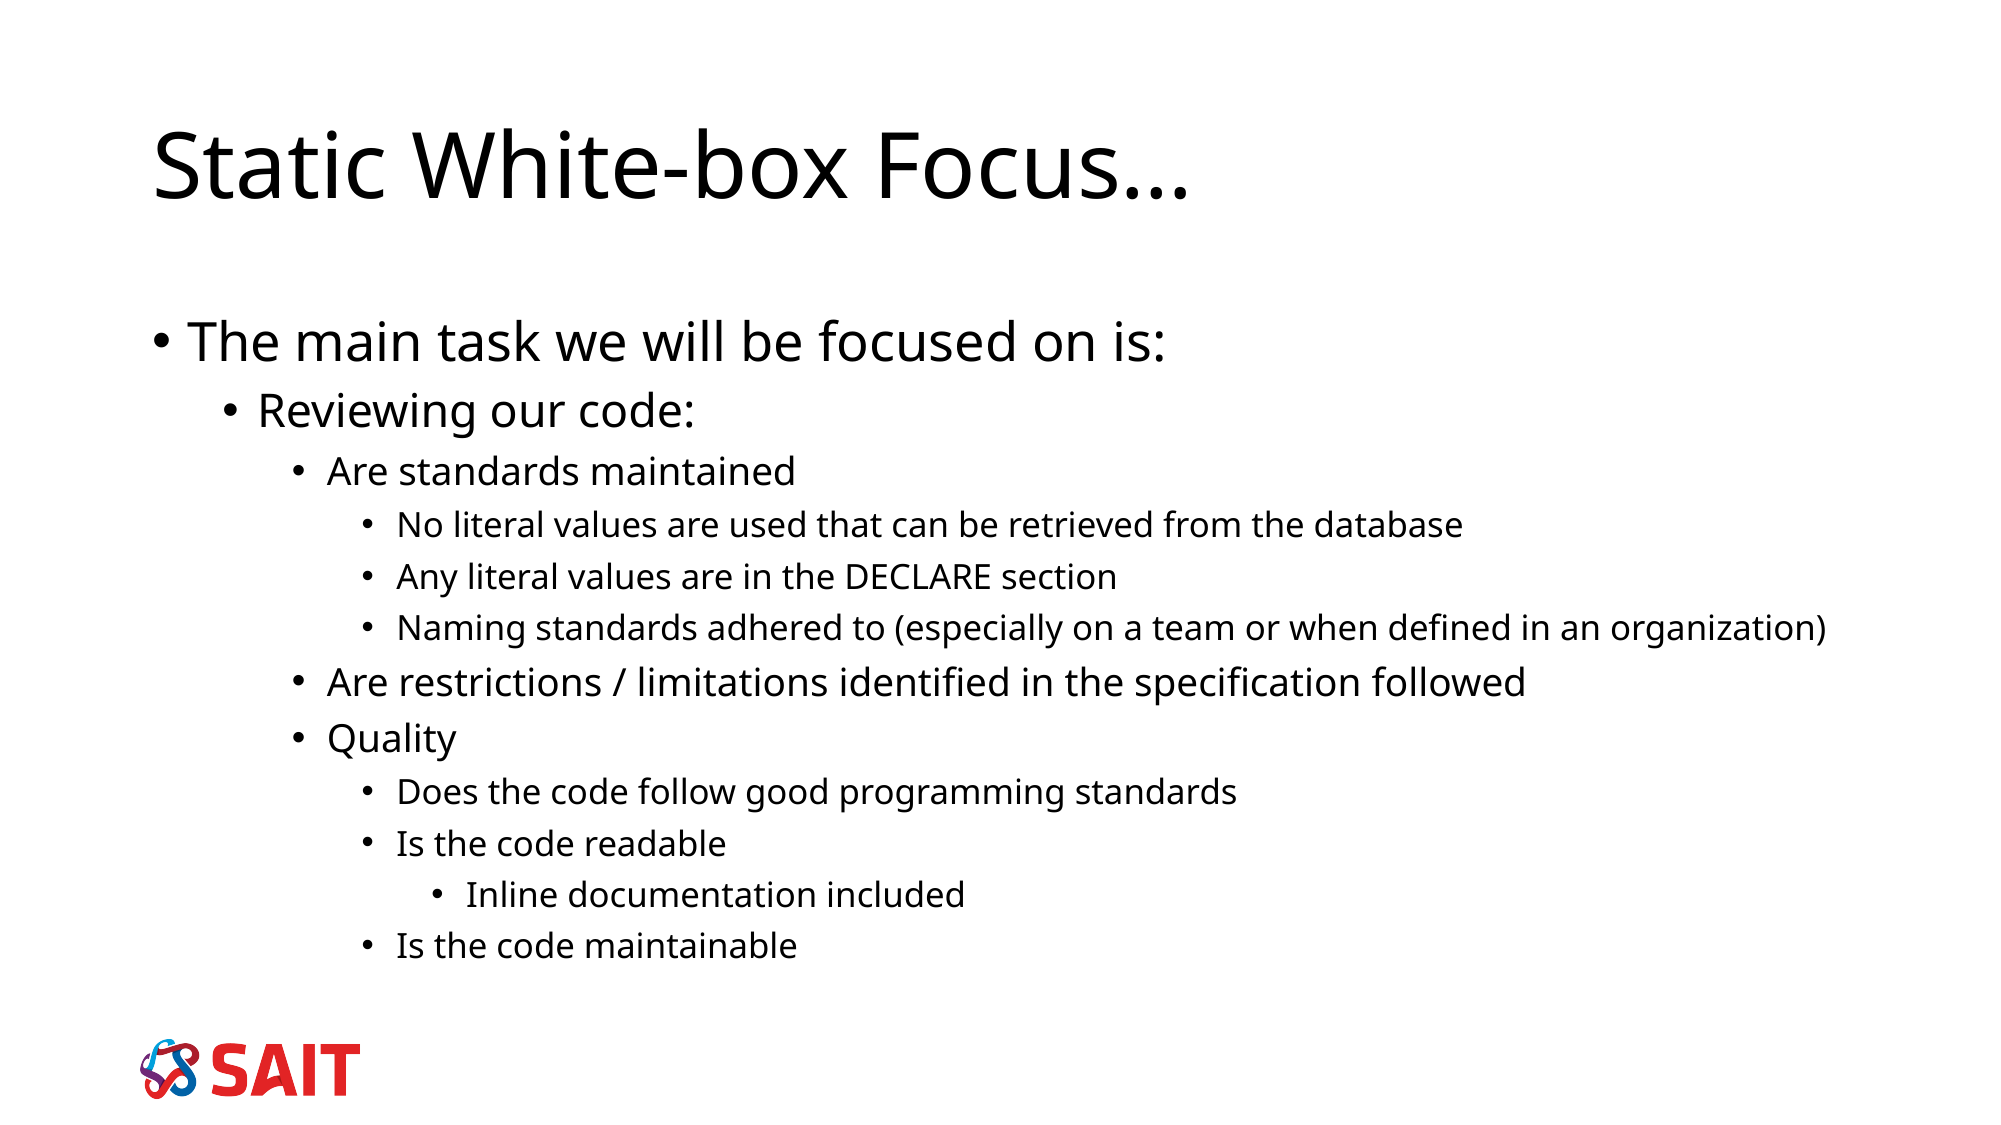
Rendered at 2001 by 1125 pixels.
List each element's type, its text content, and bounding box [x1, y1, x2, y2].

title Static White-box Focus… [137, 59, 1863, 278]
picture [114, 1013, 386, 1125]
list The main task we will be focused on is: Reviewing our code: Are standards maintained No literal values are used that can be retrieved from the database Any literal values are in the DECLARE section Naming standards adhered to (especially on a team or when defined in an organization) Are restrictions / limitations identified in the specification followed Quality Does the code follow good programming standards Is the code readable Inline documentation included Is the code maintainable [137, 299, 1863, 1014]
